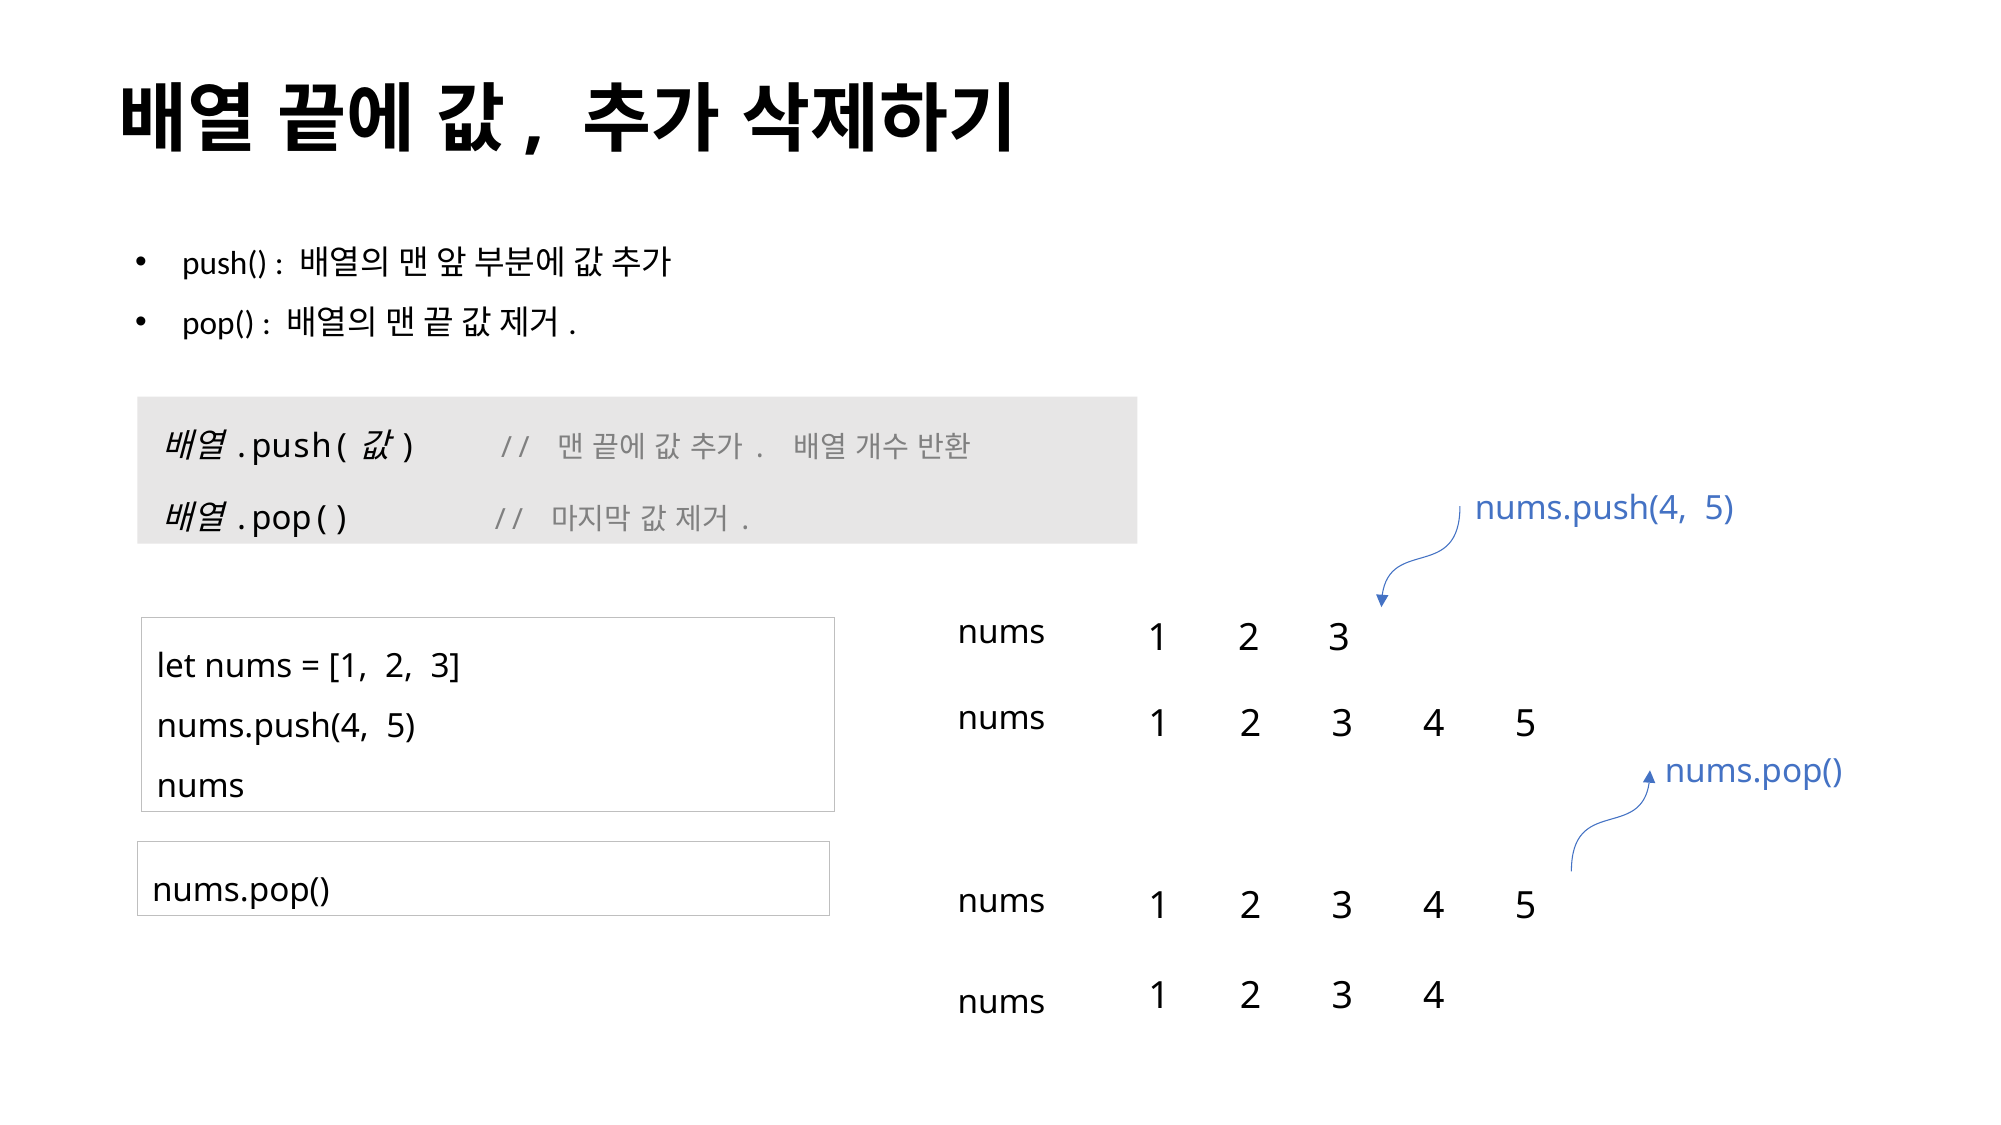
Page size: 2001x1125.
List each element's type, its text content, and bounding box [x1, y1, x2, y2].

text_box nums [942, 602, 1086, 658]
table_header 5 [1480, 871, 1571, 932]
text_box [1370, 517, 1472, 596]
text_box let nums = [1, 2, 3] nums.push(4, 5) nums [141, 617, 835, 812]
text_box nums [942, 871, 1086, 927]
table_header 2 [1205, 689, 1296, 749]
text_box nums.pop() [137, 841, 830, 916]
text_box nums.pop() [1650, 721, 1973, 797]
table_header 3 [1296, 689, 1388, 749]
table_header 1 [1113, 689, 1205, 749]
table_header 1 [1113, 961, 1205, 1022]
table_header 2 [1204, 603, 1294, 663]
table_header 4 [1388, 689, 1480, 749]
title 배열 끝에 값, 추가 삭제하기 [103, 52, 1566, 191]
table_header 1 [1113, 603, 1204, 663]
table_header 1 [1113, 871, 1205, 932]
text_box push() : 배열의 맨 앞 부분에 값 추가 pop() : 배열의 맨 끝 값 제거. [120, 214, 1749, 349]
text_box nums.push(4, 5) [1460, 459, 1783, 534]
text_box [1560, 781, 1662, 861]
table_header 3 [1296, 961, 1388, 1022]
table_header 3 [1294, 603, 1384, 663]
text_box nums [942, 972, 1086, 1028]
table_header 3 [1296, 871, 1388, 932]
table_header 4 [1388, 961, 1480, 1022]
table_header 2 [1205, 871, 1296, 932]
table_header 4 [1388, 871, 1480, 932]
text_box 배열.push(값) // 맨 끝에 값 추가. 배열 개수 반환 배열.pop() // 마지막 값 제거. [137, 396, 1138, 544]
text_box nums [942, 688, 1086, 744]
table_header 5 [1480, 689, 1571, 749]
table_header 2 [1205, 961, 1296, 1022]
